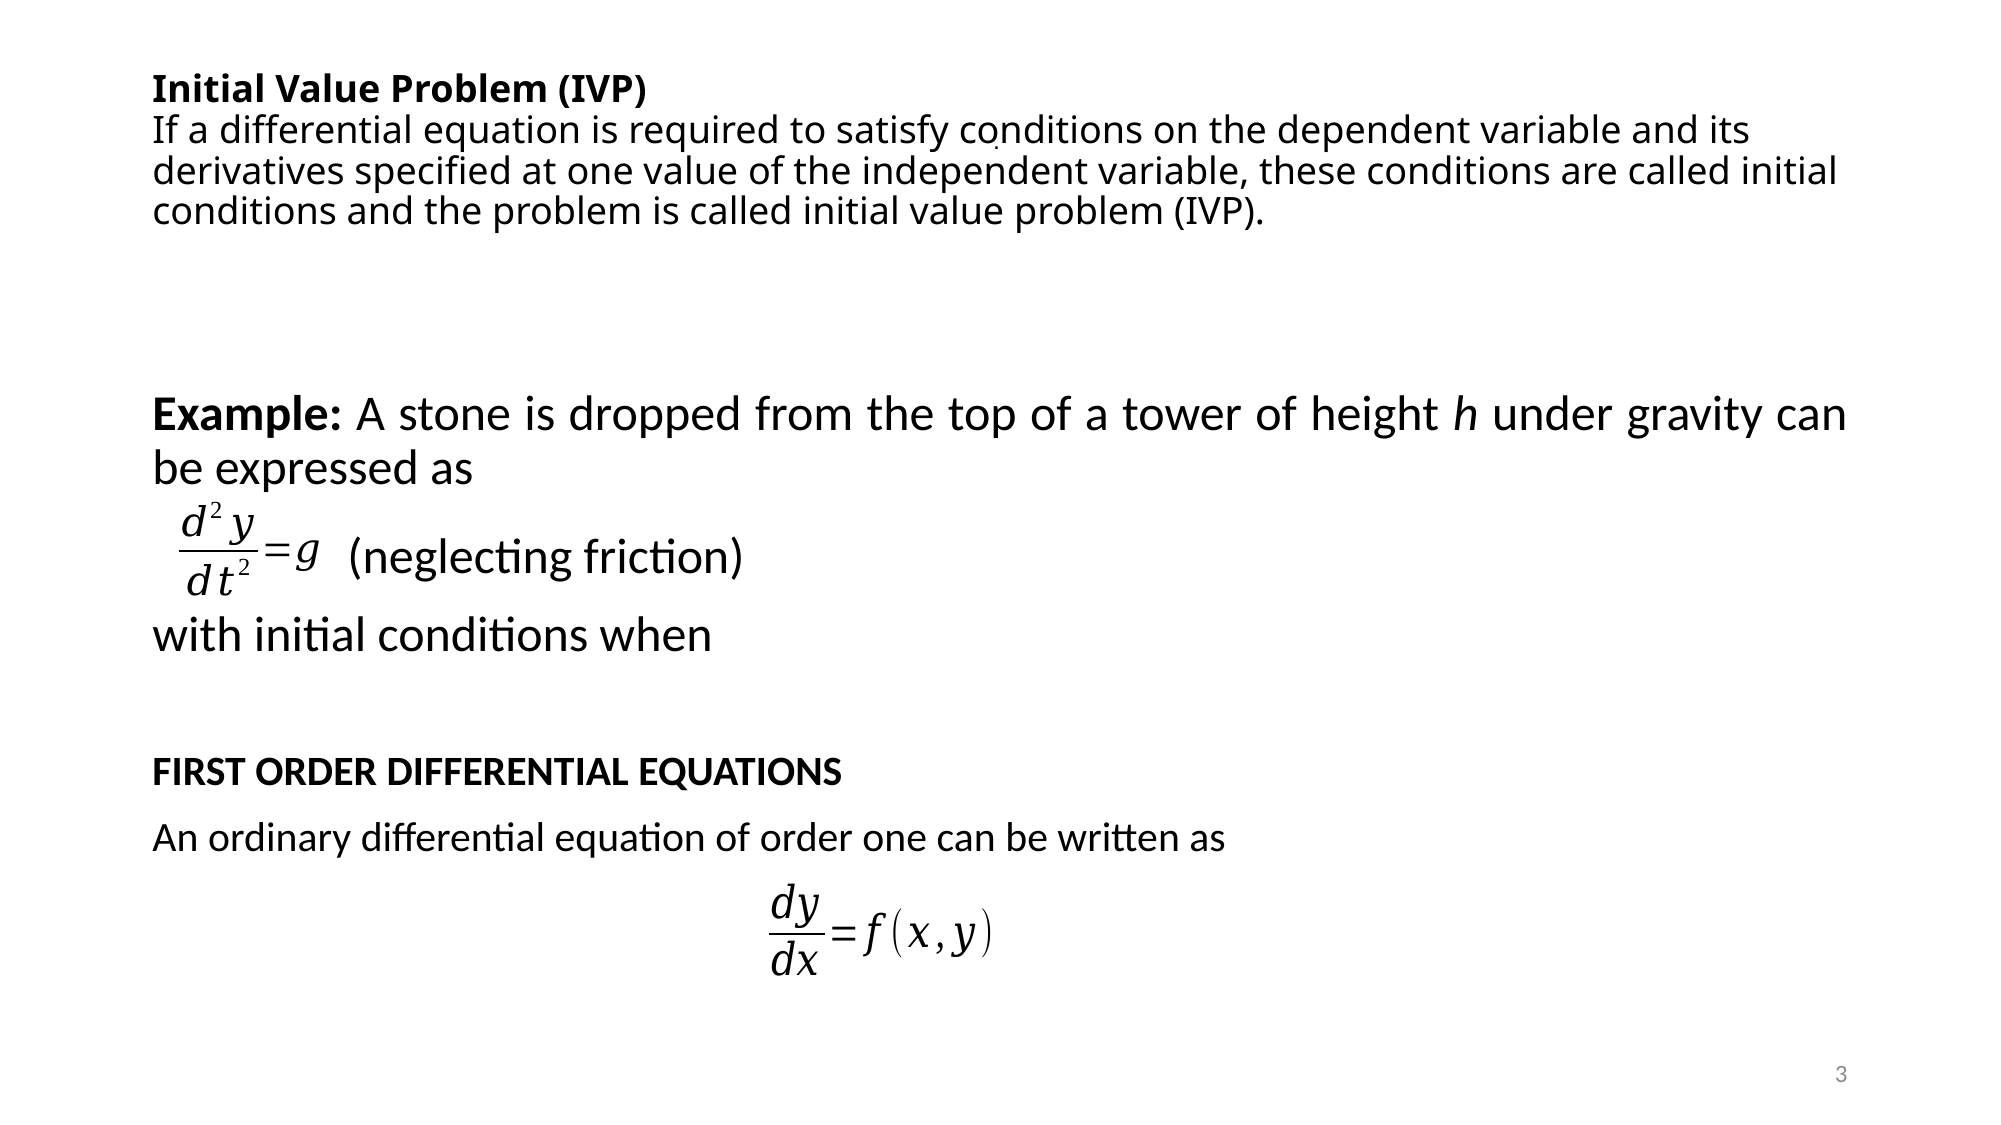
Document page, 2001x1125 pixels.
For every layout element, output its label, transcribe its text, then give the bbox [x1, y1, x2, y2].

text_box . [978, 116, 1022, 162]
slide_number 3 [1412, 1042, 1863, 1103]
title Initial Value Problem (IVP) If a differential equation is required to satisfy conditions on the dependent variable and its derivatives specified at one value of the independent variable, these conditions are called initial conditions and the problem is called initial value problem (IVP). [137, 59, 1863, 326]
